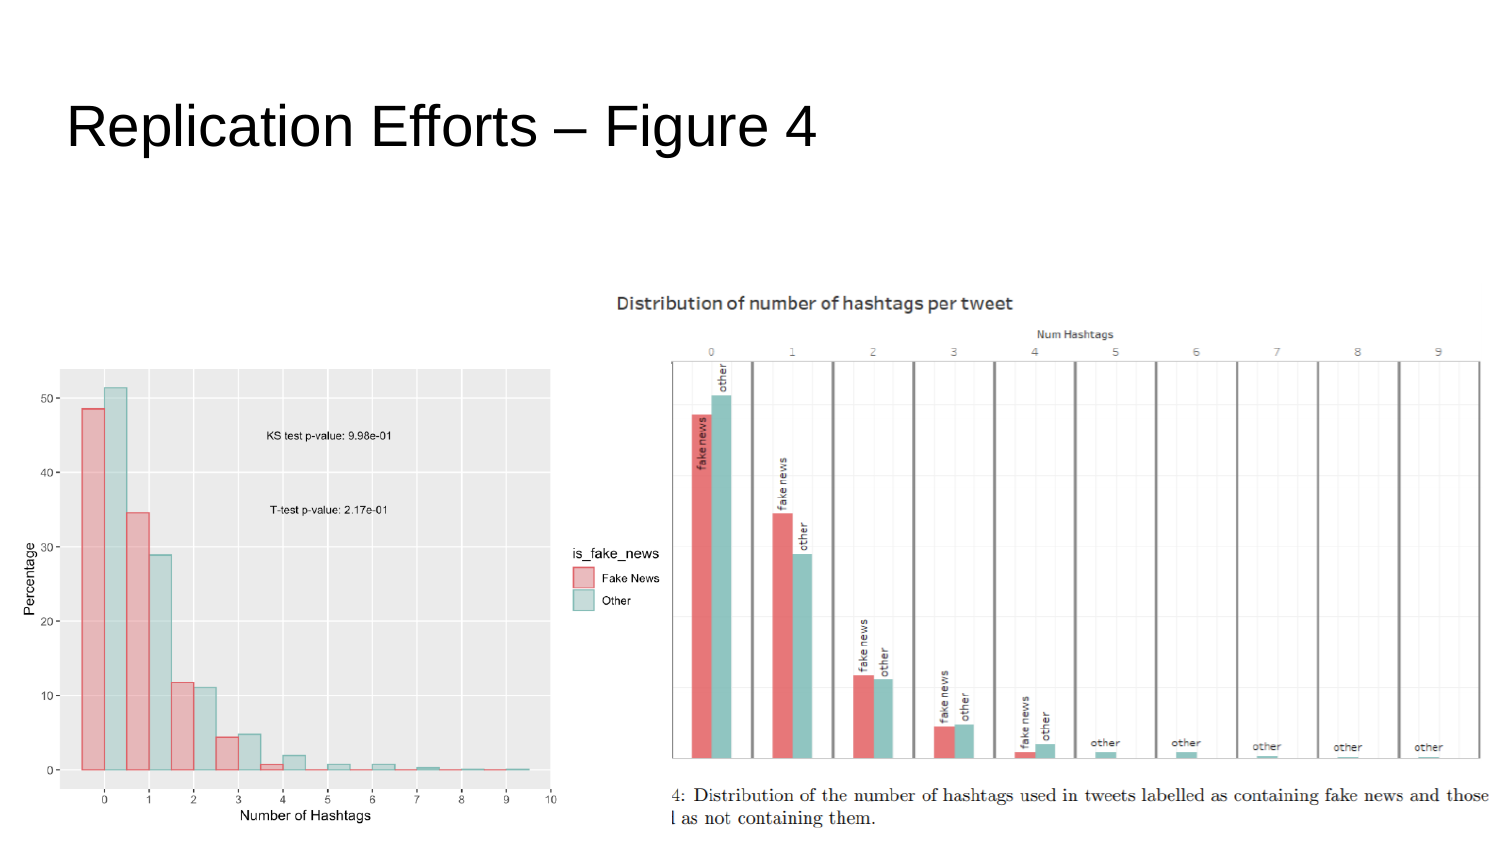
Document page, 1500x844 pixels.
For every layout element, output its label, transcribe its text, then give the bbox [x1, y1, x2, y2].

title Replication Efforts – Figure 4 [51, 72, 1449, 167]
picture [17, 283, 1500, 844]
